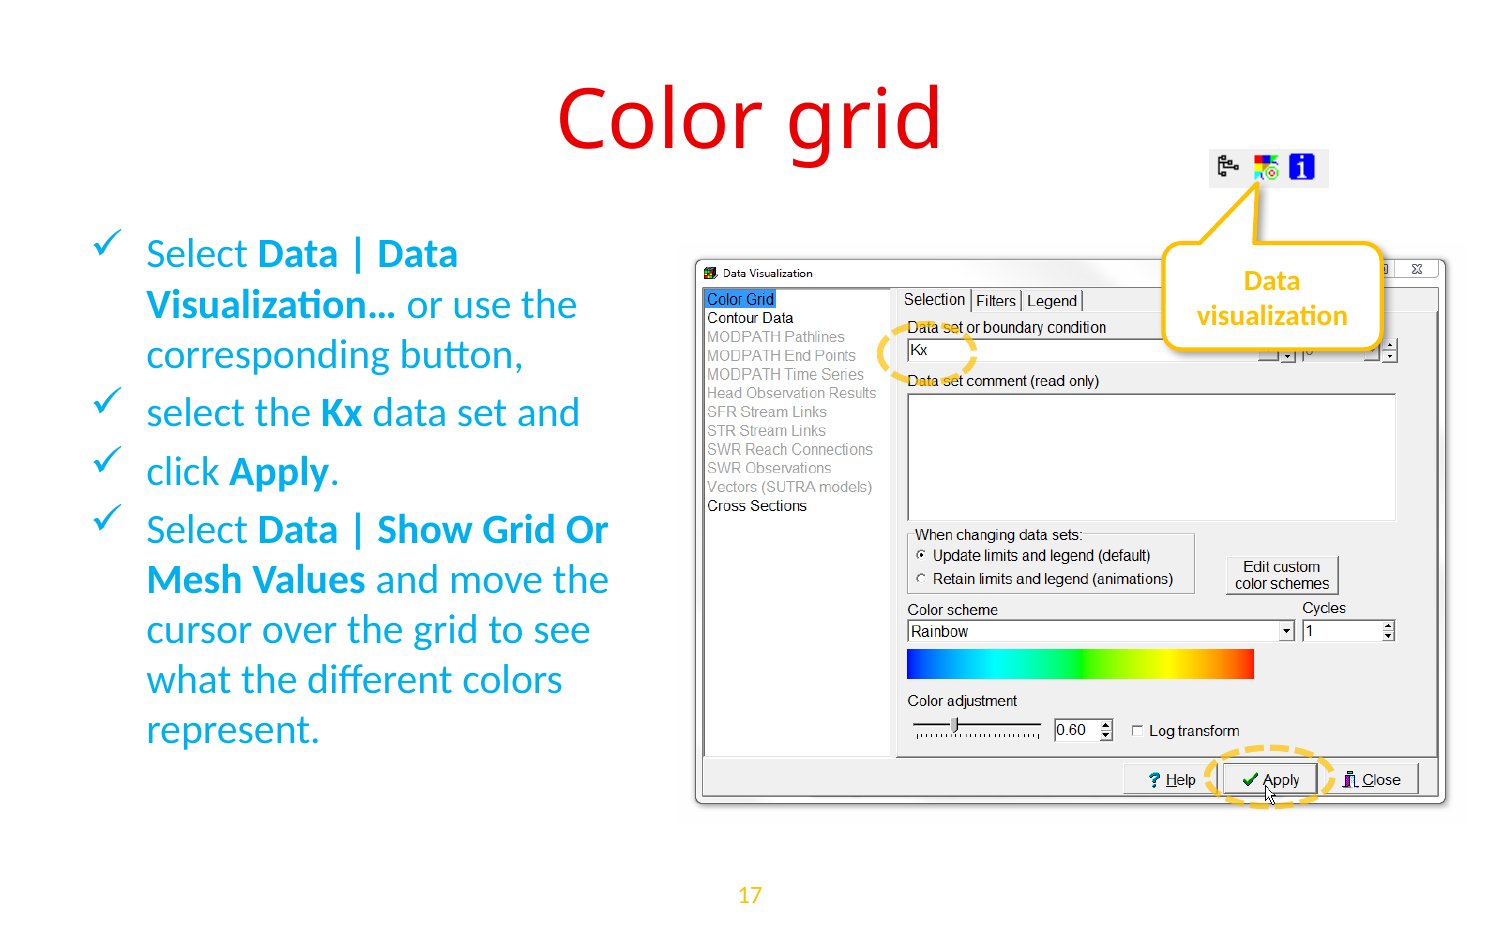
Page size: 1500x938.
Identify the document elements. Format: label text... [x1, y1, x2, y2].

title Color grid [75, 37, 1425, 194]
picture [678, 244, 1465, 824]
text_box Data visualization [1175, 197, 1370, 242]
picture [1209, 149, 1329, 188]
list Select Data | Data Visualization… or use the corresponding button, select the Kx data set and click Apply. Select Data | Show Grid Or Mesh Values and move the cursor over the grid to see what the different colors represent. [75, 218, 656, 838]
slide_number 17 [575, 868, 925, 919]
